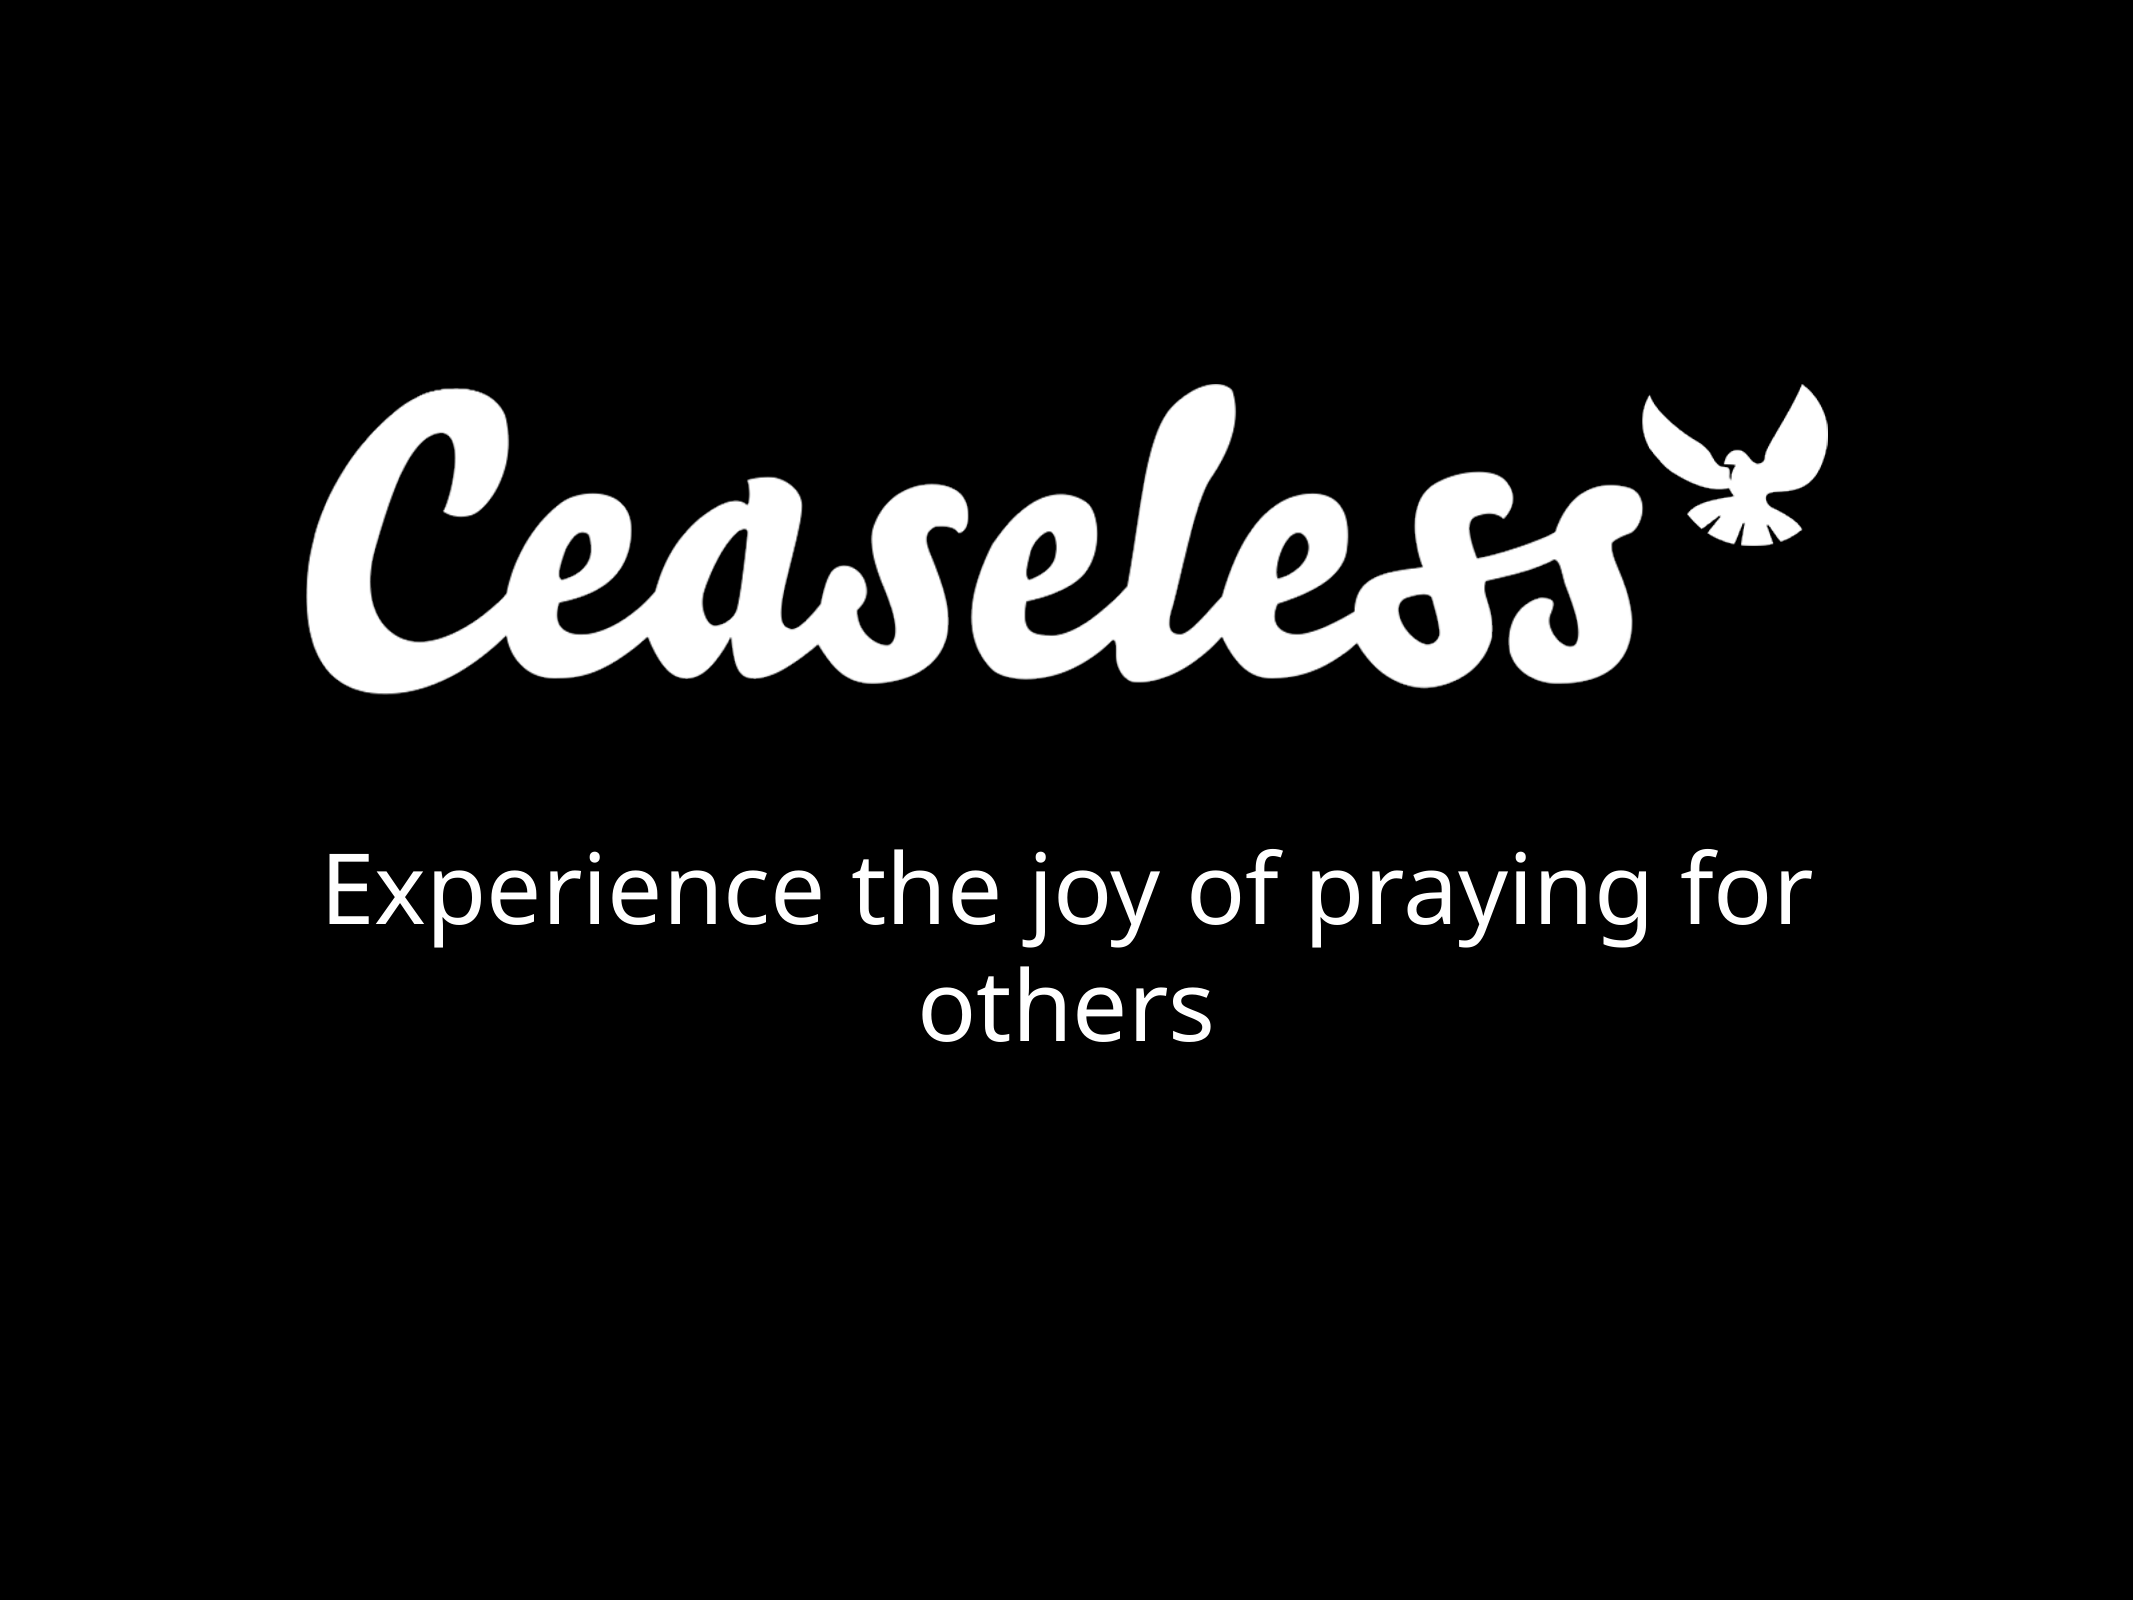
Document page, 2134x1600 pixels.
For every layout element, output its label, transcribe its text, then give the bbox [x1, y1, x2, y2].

list Experience the joy of praying for others [207, 825, 1926, 1012]
picture [305, 384, 1828, 695]
